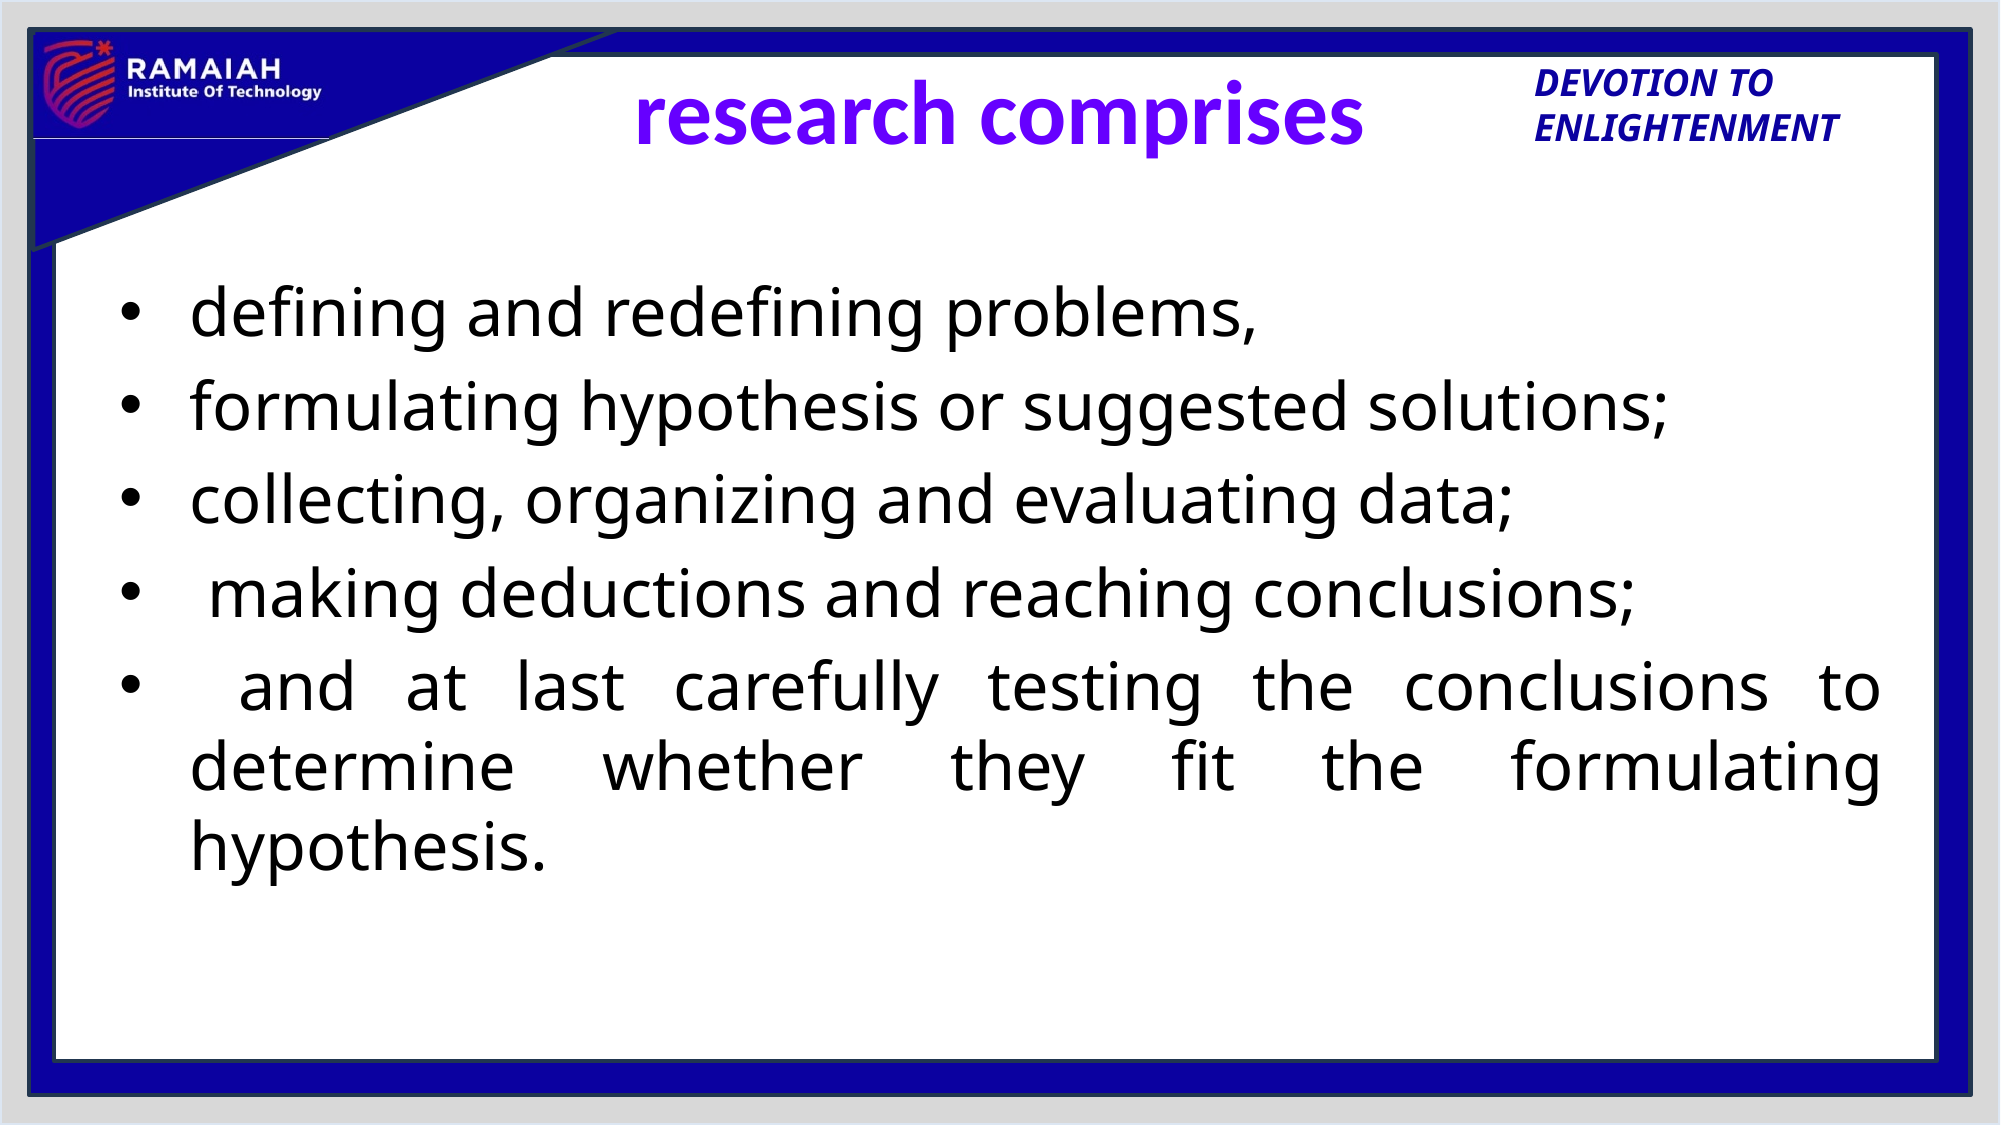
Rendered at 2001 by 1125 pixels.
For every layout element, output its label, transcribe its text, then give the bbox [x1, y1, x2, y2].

title research comprises [99, 45, 1900, 233]
picture [33, 35, 329, 139]
list defining and redefining problems, formulating hypothesis or suggested solutions; collecting, organizing and evaluating data; making deductions and reaching conclusions; and at last carefully testing the conclusions to determine whether they fit the formulating hypothesis. [99, 262, 1900, 1005]
